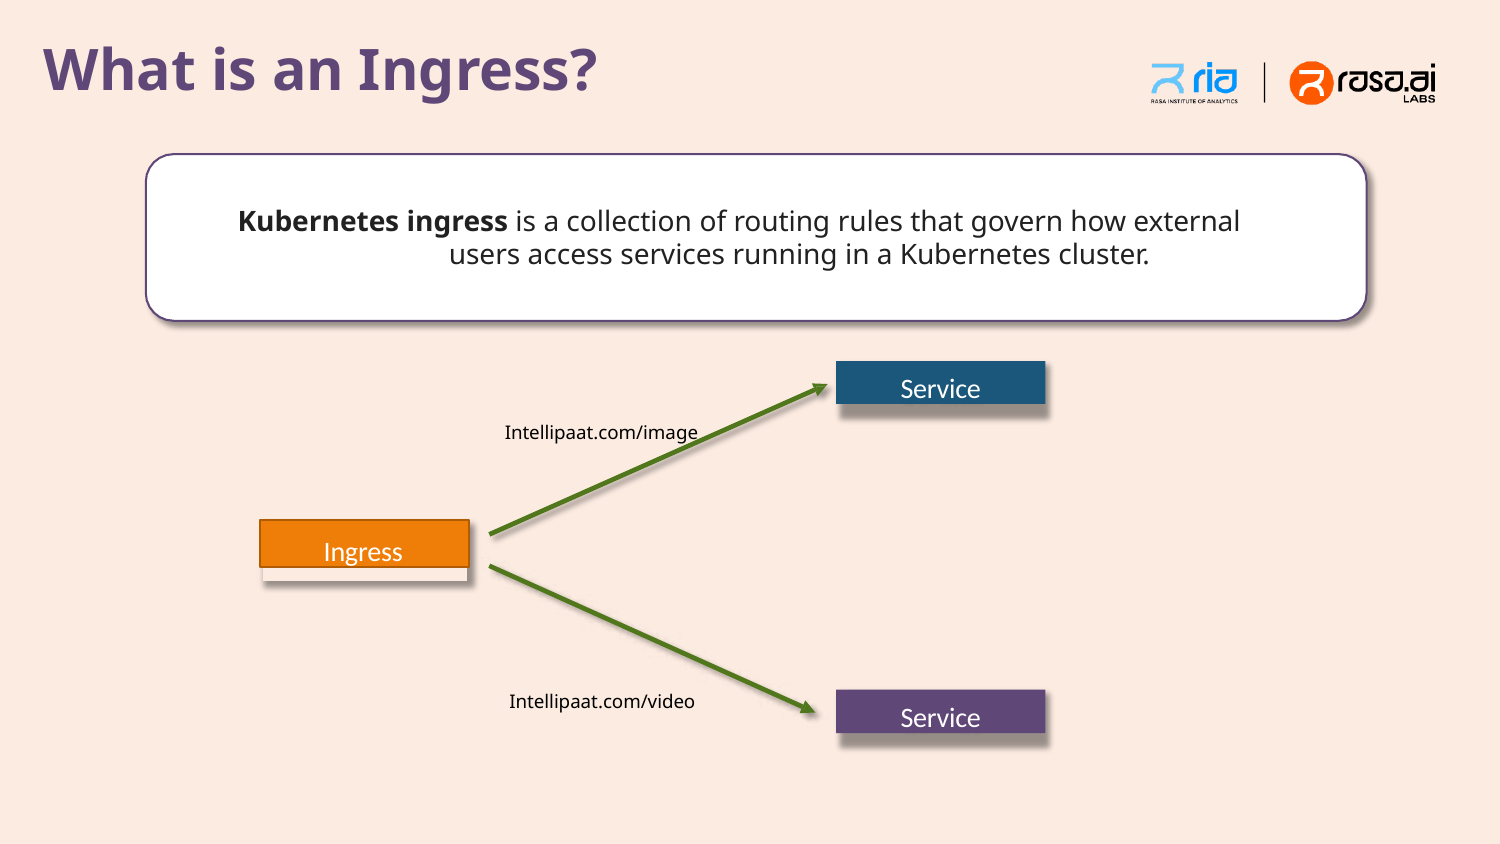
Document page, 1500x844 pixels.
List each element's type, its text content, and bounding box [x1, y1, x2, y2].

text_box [255, 516, 475, 602]
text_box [480, 380, 846, 743]
picture [1186, 59, 1435, 105]
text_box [829, 354, 1062, 438]
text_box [141, 151, 1379, 333]
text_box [829, 682, 1062, 768]
title What is an Ingress? [41, 30, 1186, 174]
